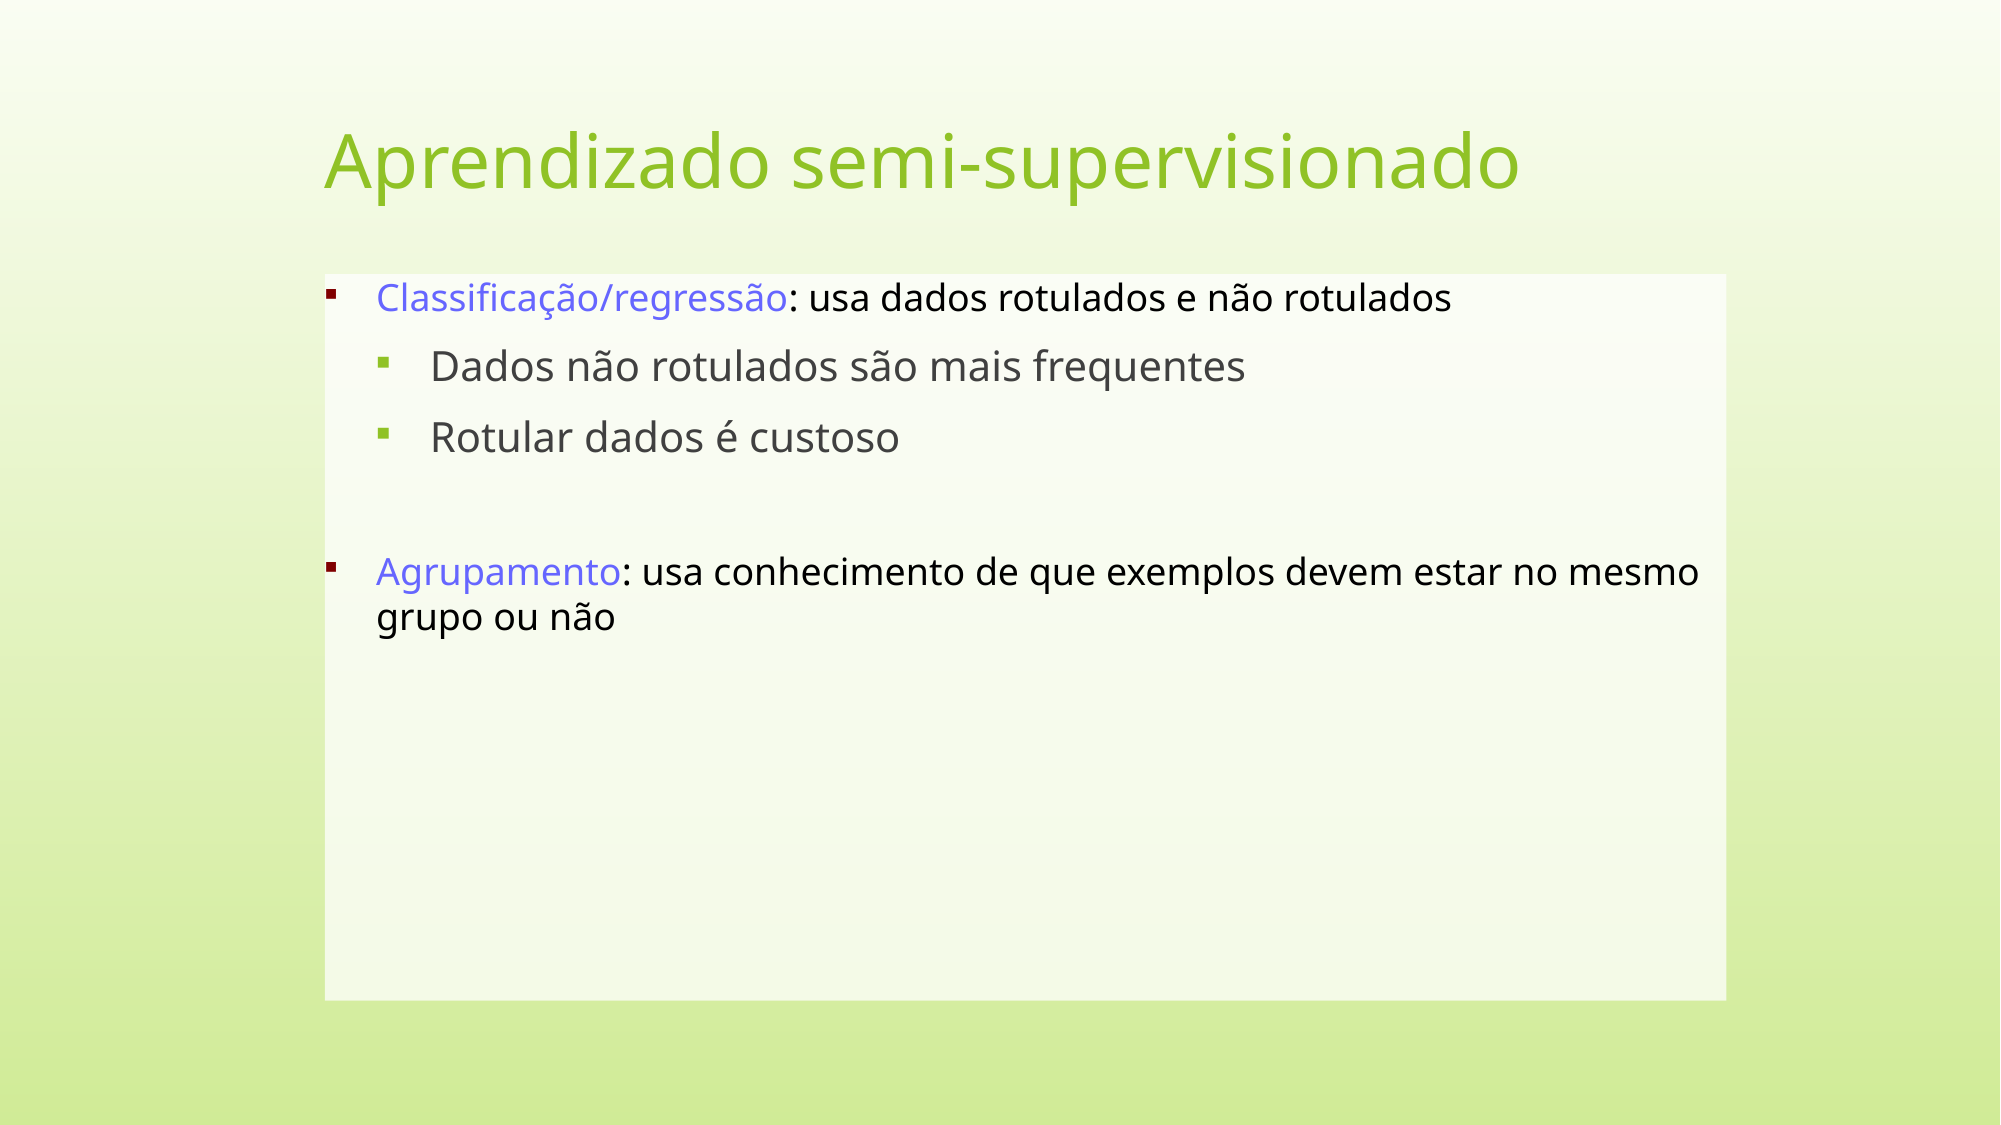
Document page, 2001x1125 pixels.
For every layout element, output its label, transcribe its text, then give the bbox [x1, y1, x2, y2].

title Aprendizado semi-supervisionado [324, 52, 1673, 264]
list Classificação/regressão: usa dados rotulados e não rotulados Dados não rotulados são mais frequentes Rotular dados é custoso Agrupamento: usa conhecimento de que exemplos devem estar no mesmo grupo ou não [324, 274, 1727, 1001]
